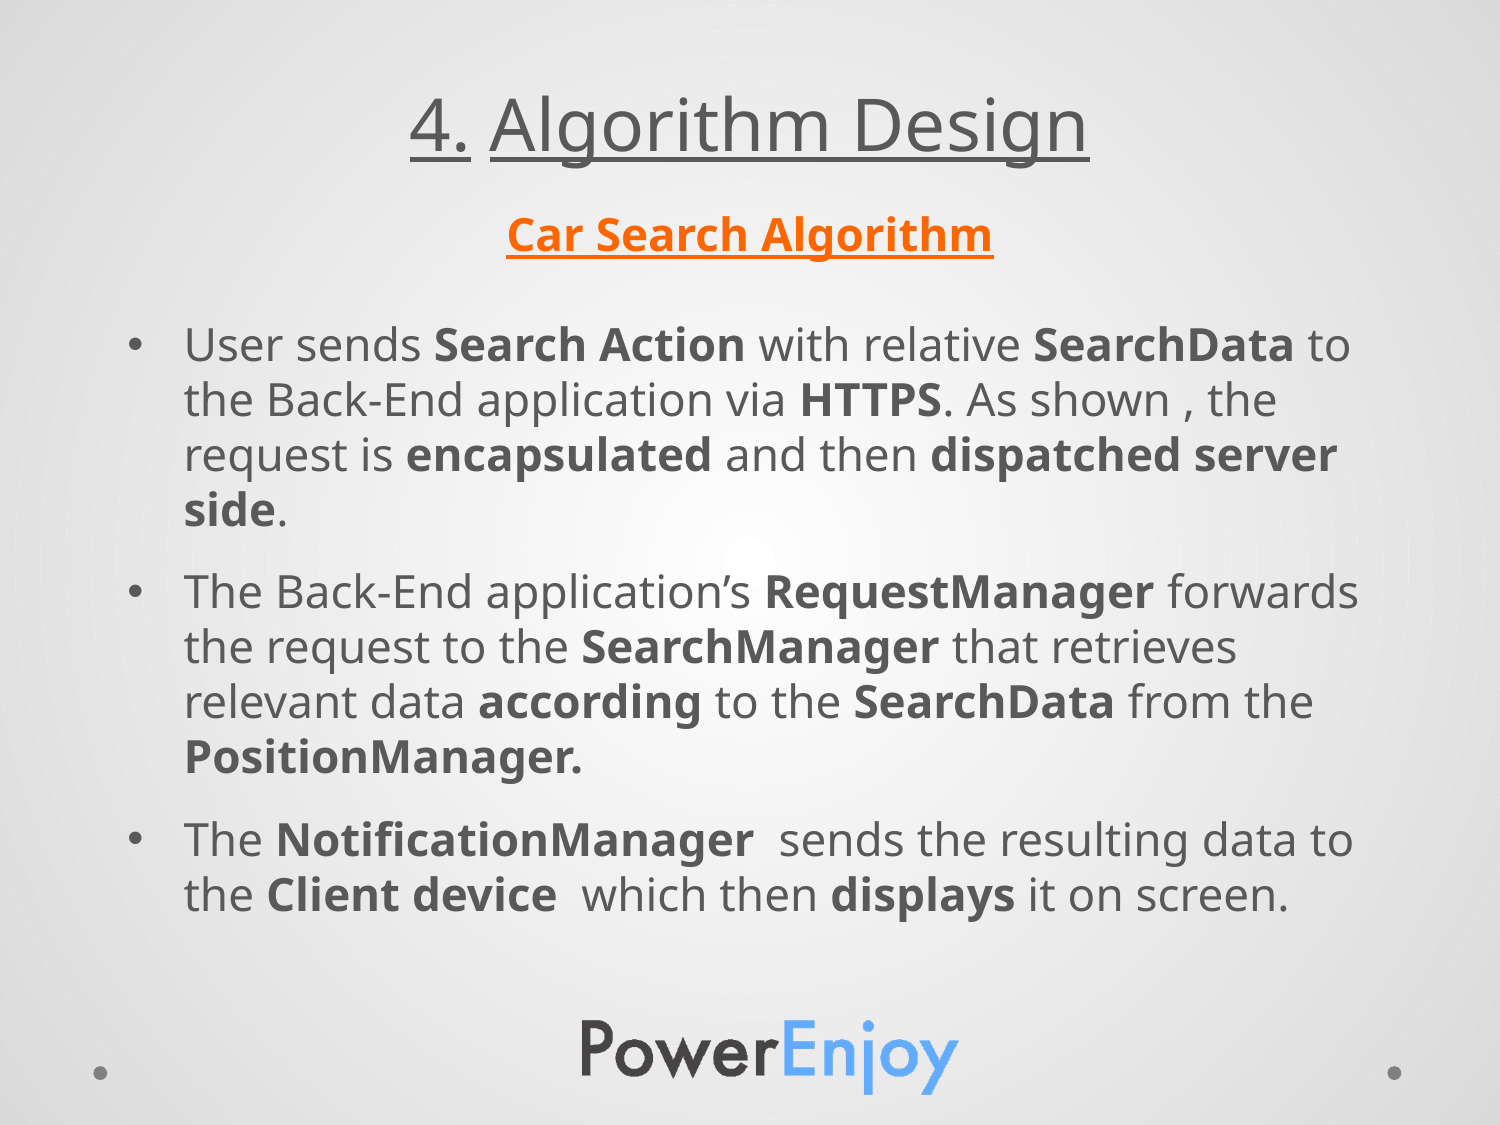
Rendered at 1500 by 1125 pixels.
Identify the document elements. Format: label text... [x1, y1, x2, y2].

title 4. Algorithm Design [112, 0, 1388, 174]
picture [569, 1007, 970, 1102]
text_box Car Search Algorithm User sends Search Action with relative SearchData to the Back-End application via HTTPS. As shown , the request is encapsulated and then dispatched server side. The Back-End application’s RequestManager forwards the request to the SearchManager that retrieves relevant data according to the SearchData from the PositionManager. The NotificationManager sends the resulting data to the Client device which then displays it on screen. [112, 198, 1388, 1093]
